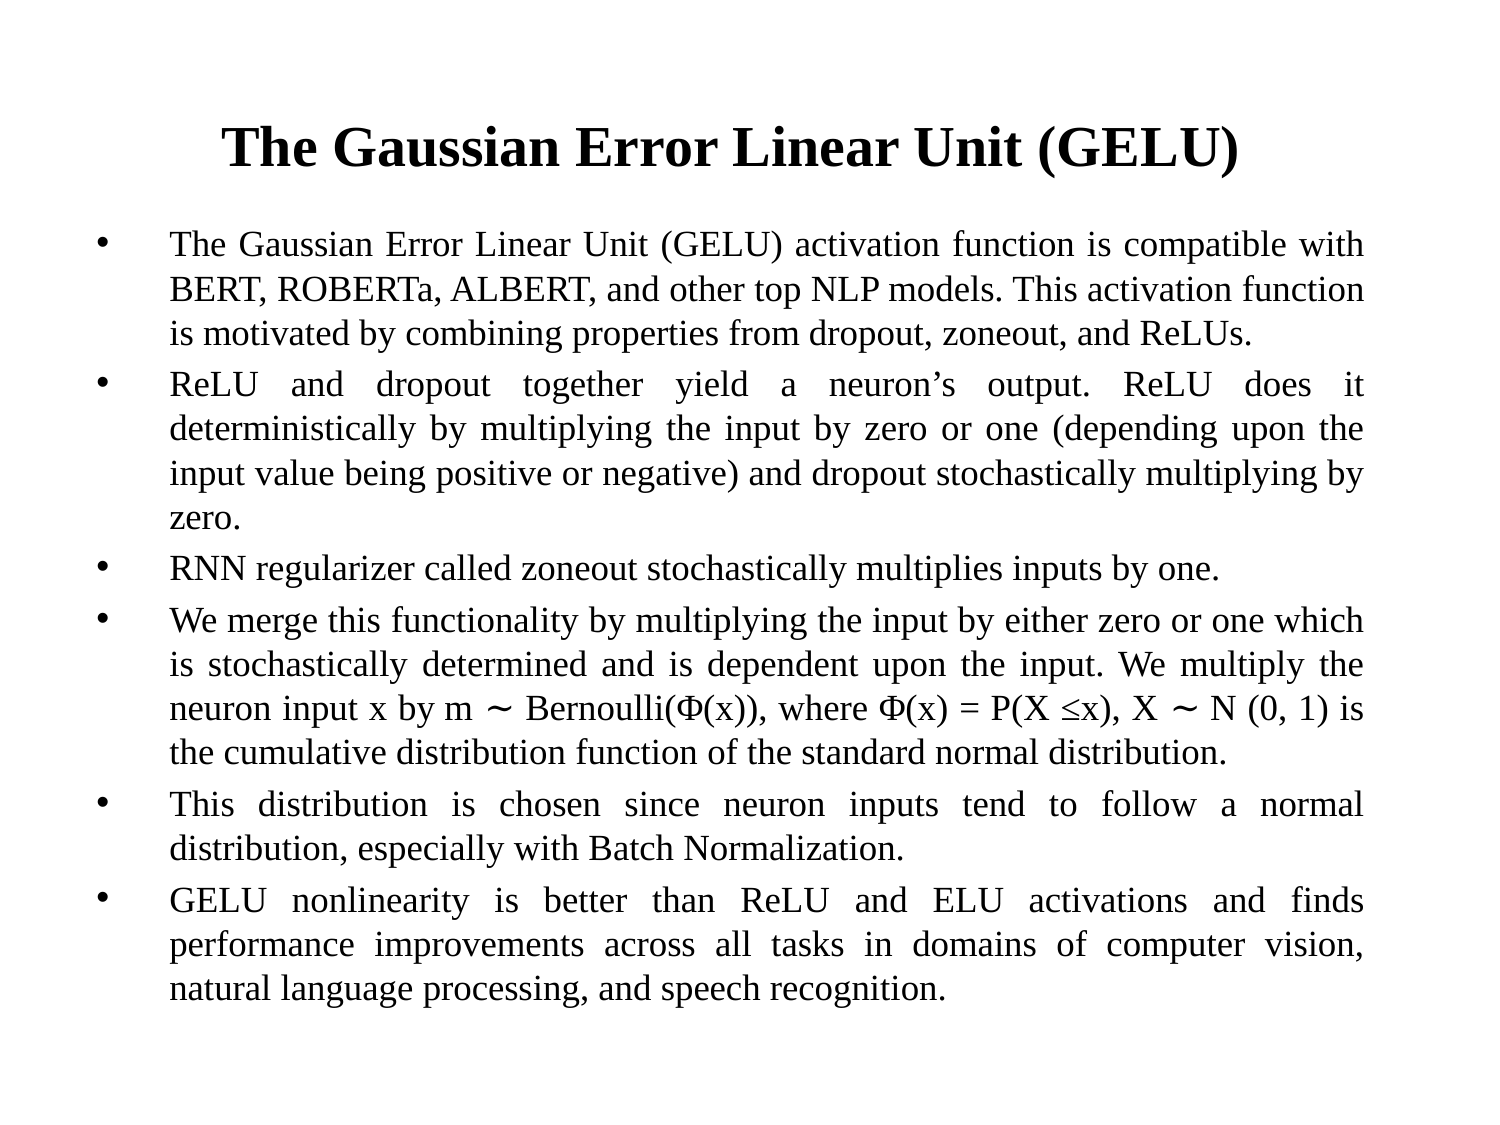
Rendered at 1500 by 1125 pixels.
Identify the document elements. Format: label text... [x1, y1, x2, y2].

title The Gaussian Error Linear Unit (GELU) [150, 75, 1313, 212]
subtitle The Gaussian Error Linear Unit (GELU) activation function is compatible with BERT, ROBERTa, ALBERT, and other top NLP models. This activation function is motivated by combining properties from dropout, zoneout, and ReLUs. ReLU and dropout together yield a neuron’s output. ReLU does it deterministically by multiplying the input by zero or one (depending upon the input value being positive or negative) and dropout stochastically multiplying by zero. RNN regularizer called zoneout stochastically multiplies inputs by one. We merge this functionality by multiplying the input by either zero or one which is stochastically determined and is dependent upon the input. We multiply the neuron input x by m ∼ Bernoulli(Φ(x)), where Φ(x) = P(X ≤x), X ∼ N (0, 1) is the cumulative distribution function of the standard normal distribution. This distribution is chosen since neuron inputs tend to follow a normal distribution, especially with Batch Normalization. GELU nonlinearity is better than ReLU and ELU activations and finds performance improvements across all tasks in domains of computer vision, natural language processing, and speech recognition. [81, 212, 1382, 1063]
